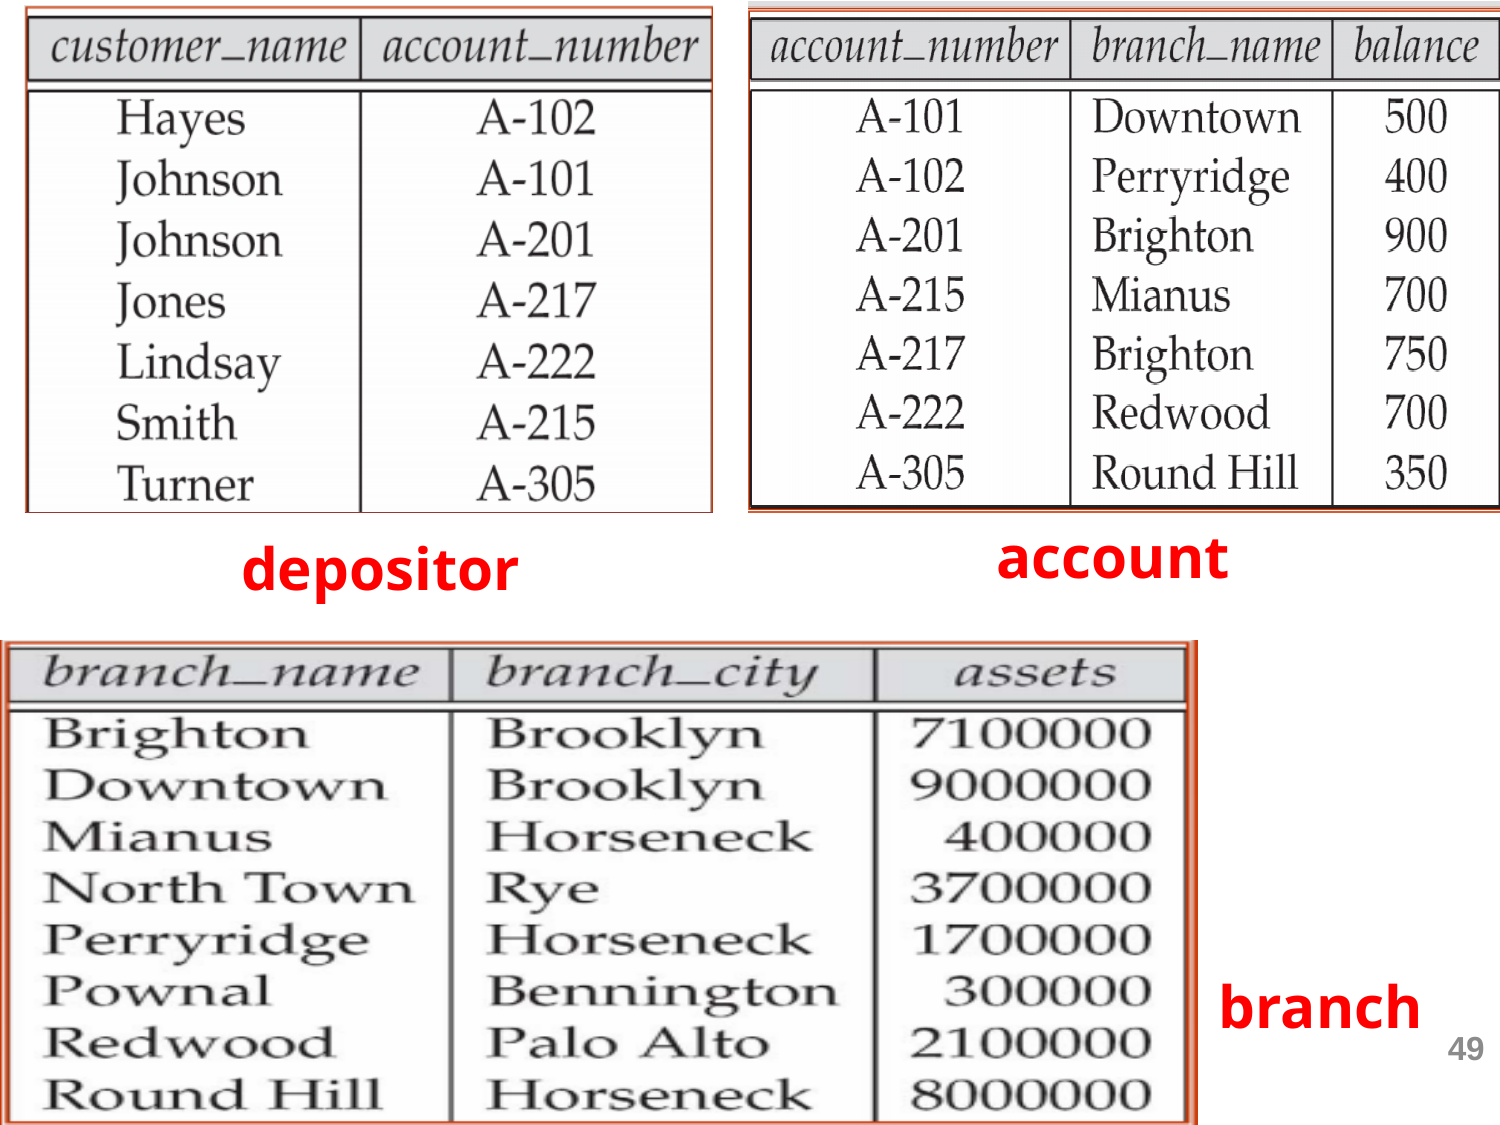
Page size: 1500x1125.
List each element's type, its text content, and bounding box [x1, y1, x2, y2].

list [24, 5, 713, 512]
slide_number 49 [1399, 1023, 1500, 1072]
text_box branch [1204, 962, 1438, 1048]
text_box account [981, 522, 1245, 598]
picture [747, 0, 1500, 513]
picture [0, 640, 1198, 1125]
text_box depositor [226, 525, 535, 610]
